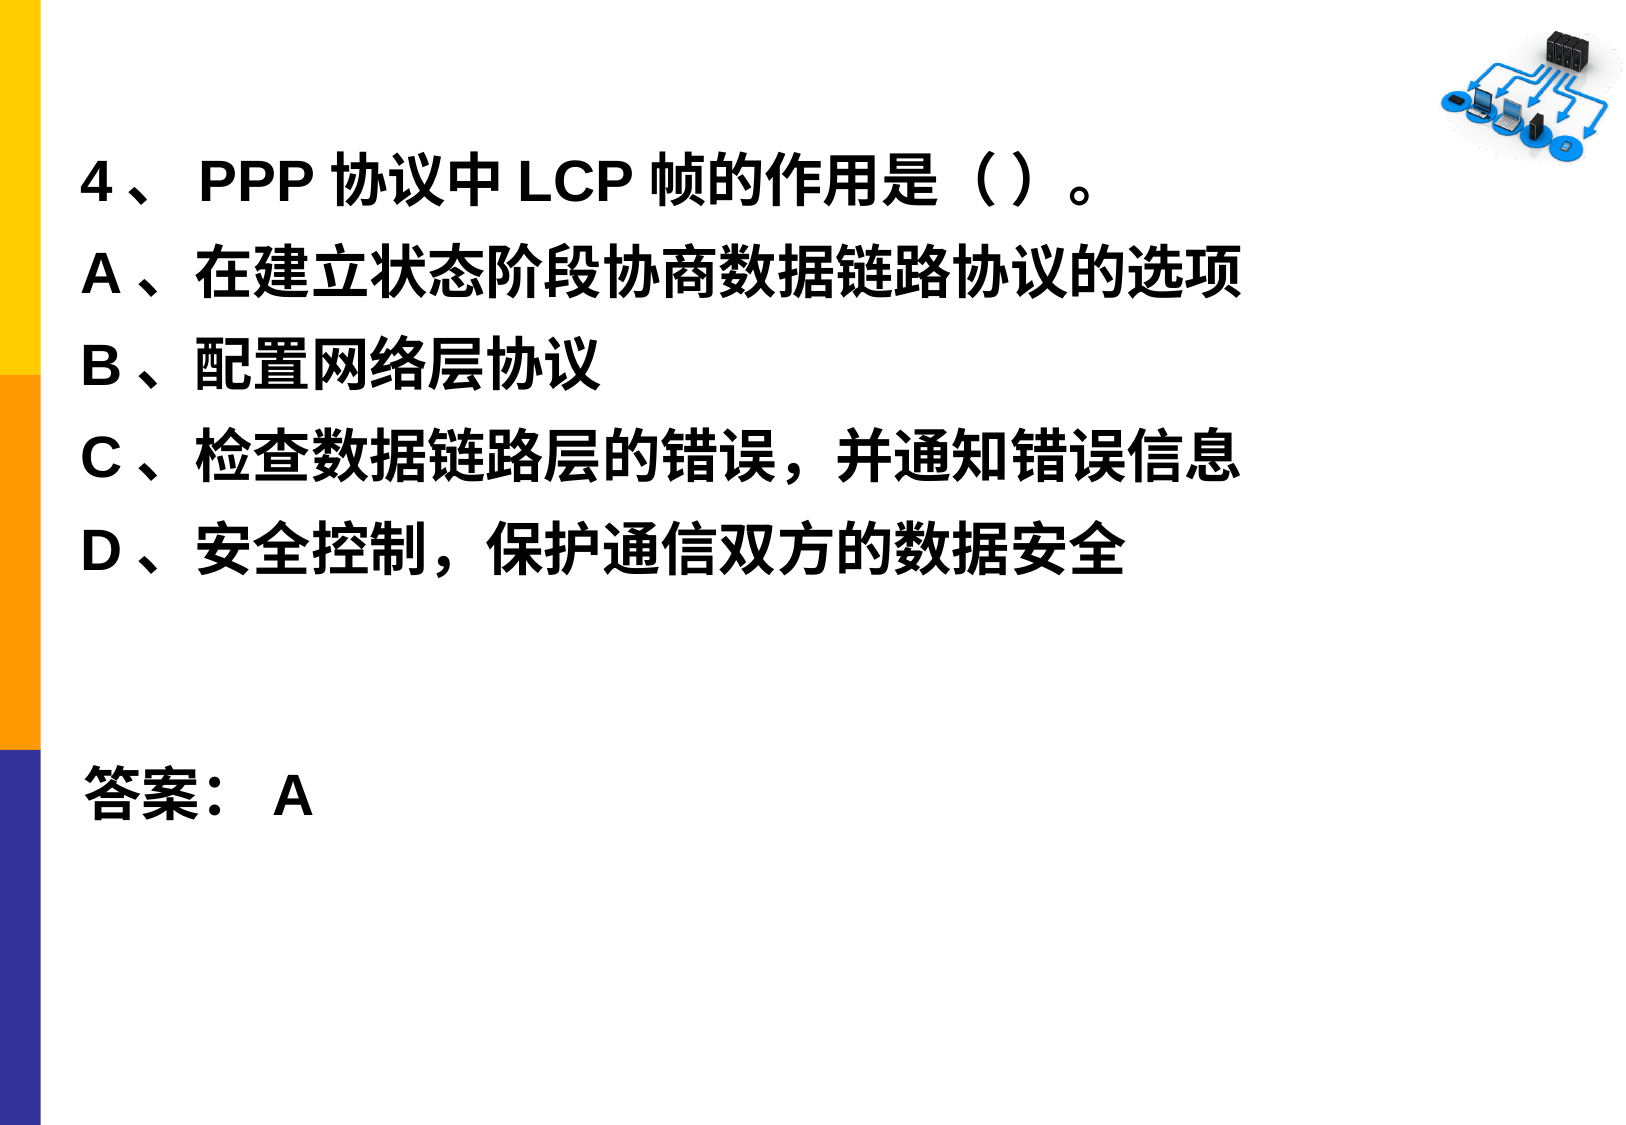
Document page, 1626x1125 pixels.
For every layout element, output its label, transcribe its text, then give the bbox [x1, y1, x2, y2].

picture [1438, 30, 1624, 165]
list 4、PPP协议中LCP帧的作用是（ ）。 A、在建立状态阶段协商数据链路协议的选项 B、配置网络层协议 C、检查数据链路层的错误，并通知错误信息 D、安全控制，保护通信双方的数据安全 [65, 125, 1553, 740]
text_box 答案：A [68, 739, 1556, 929]
